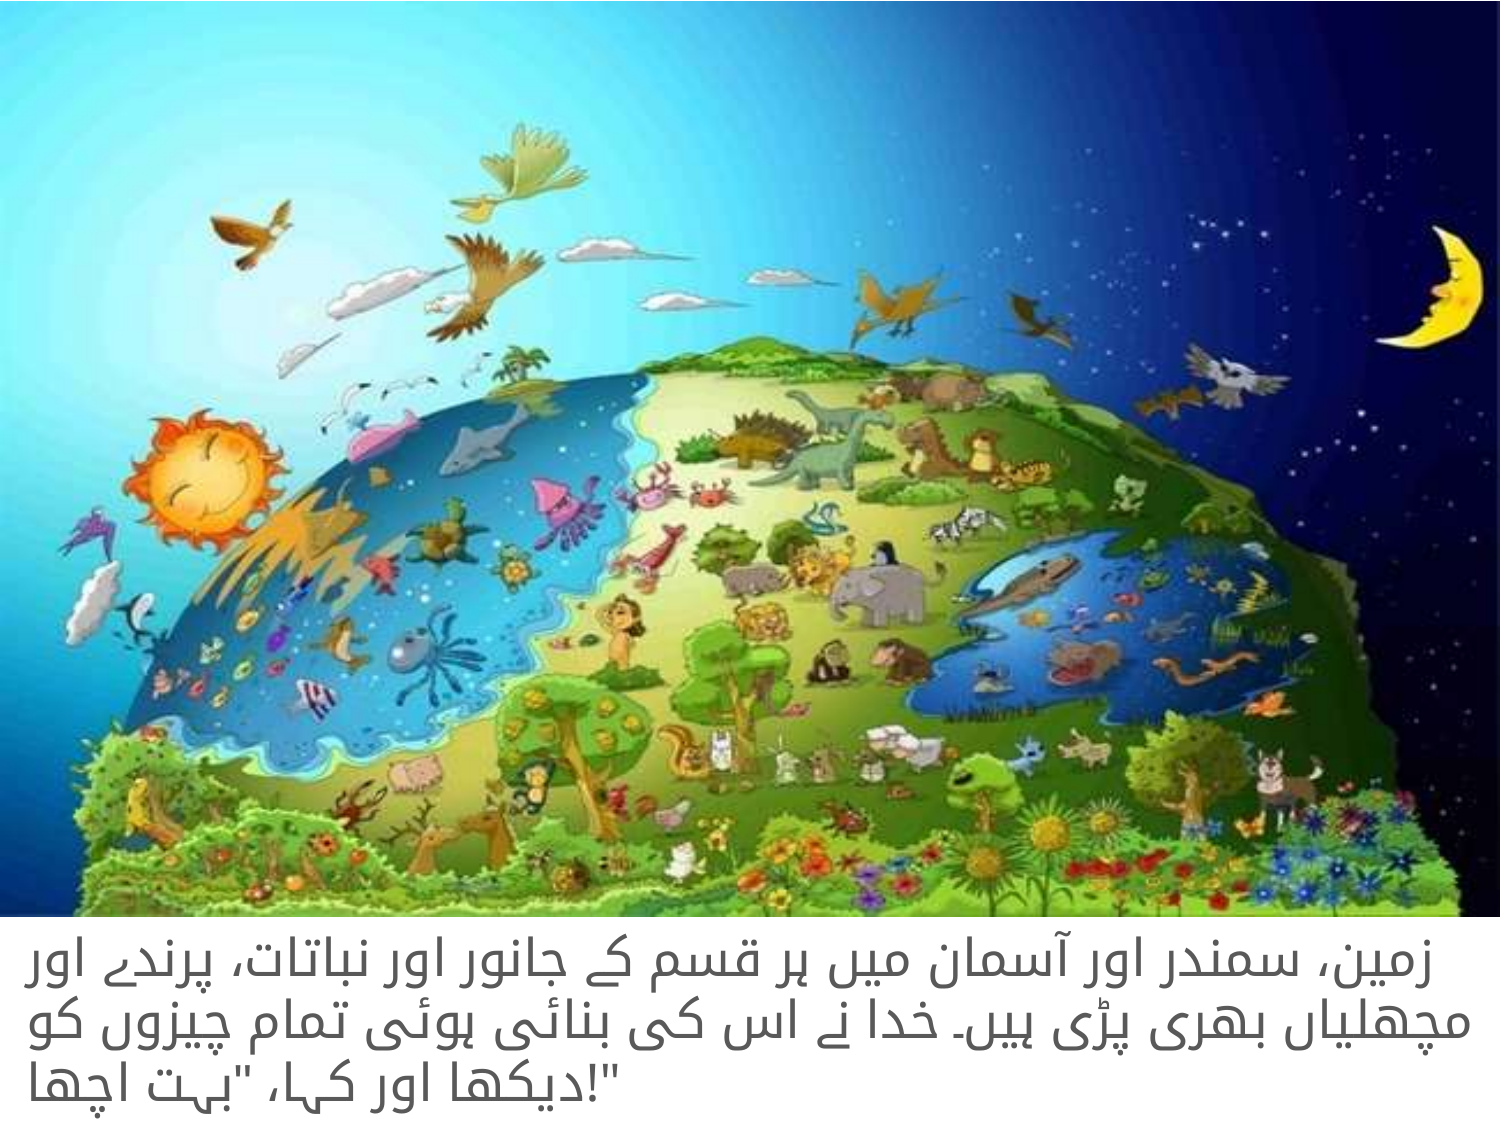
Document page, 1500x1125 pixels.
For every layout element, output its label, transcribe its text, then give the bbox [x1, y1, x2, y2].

picture [0, 1, 1500, 918]
text_box زمین، سمندر اور آسمان میں ہر قسم کے جانور اور نباتات، پرندے اور مچھلیاں بھری پڑی ہیں۔ خدا نے اس کی بنائی ہوئی تمام چیزوں کو دیکھا اور کہا، "بہت اچھا!" [11, 924, 1498, 1119]
